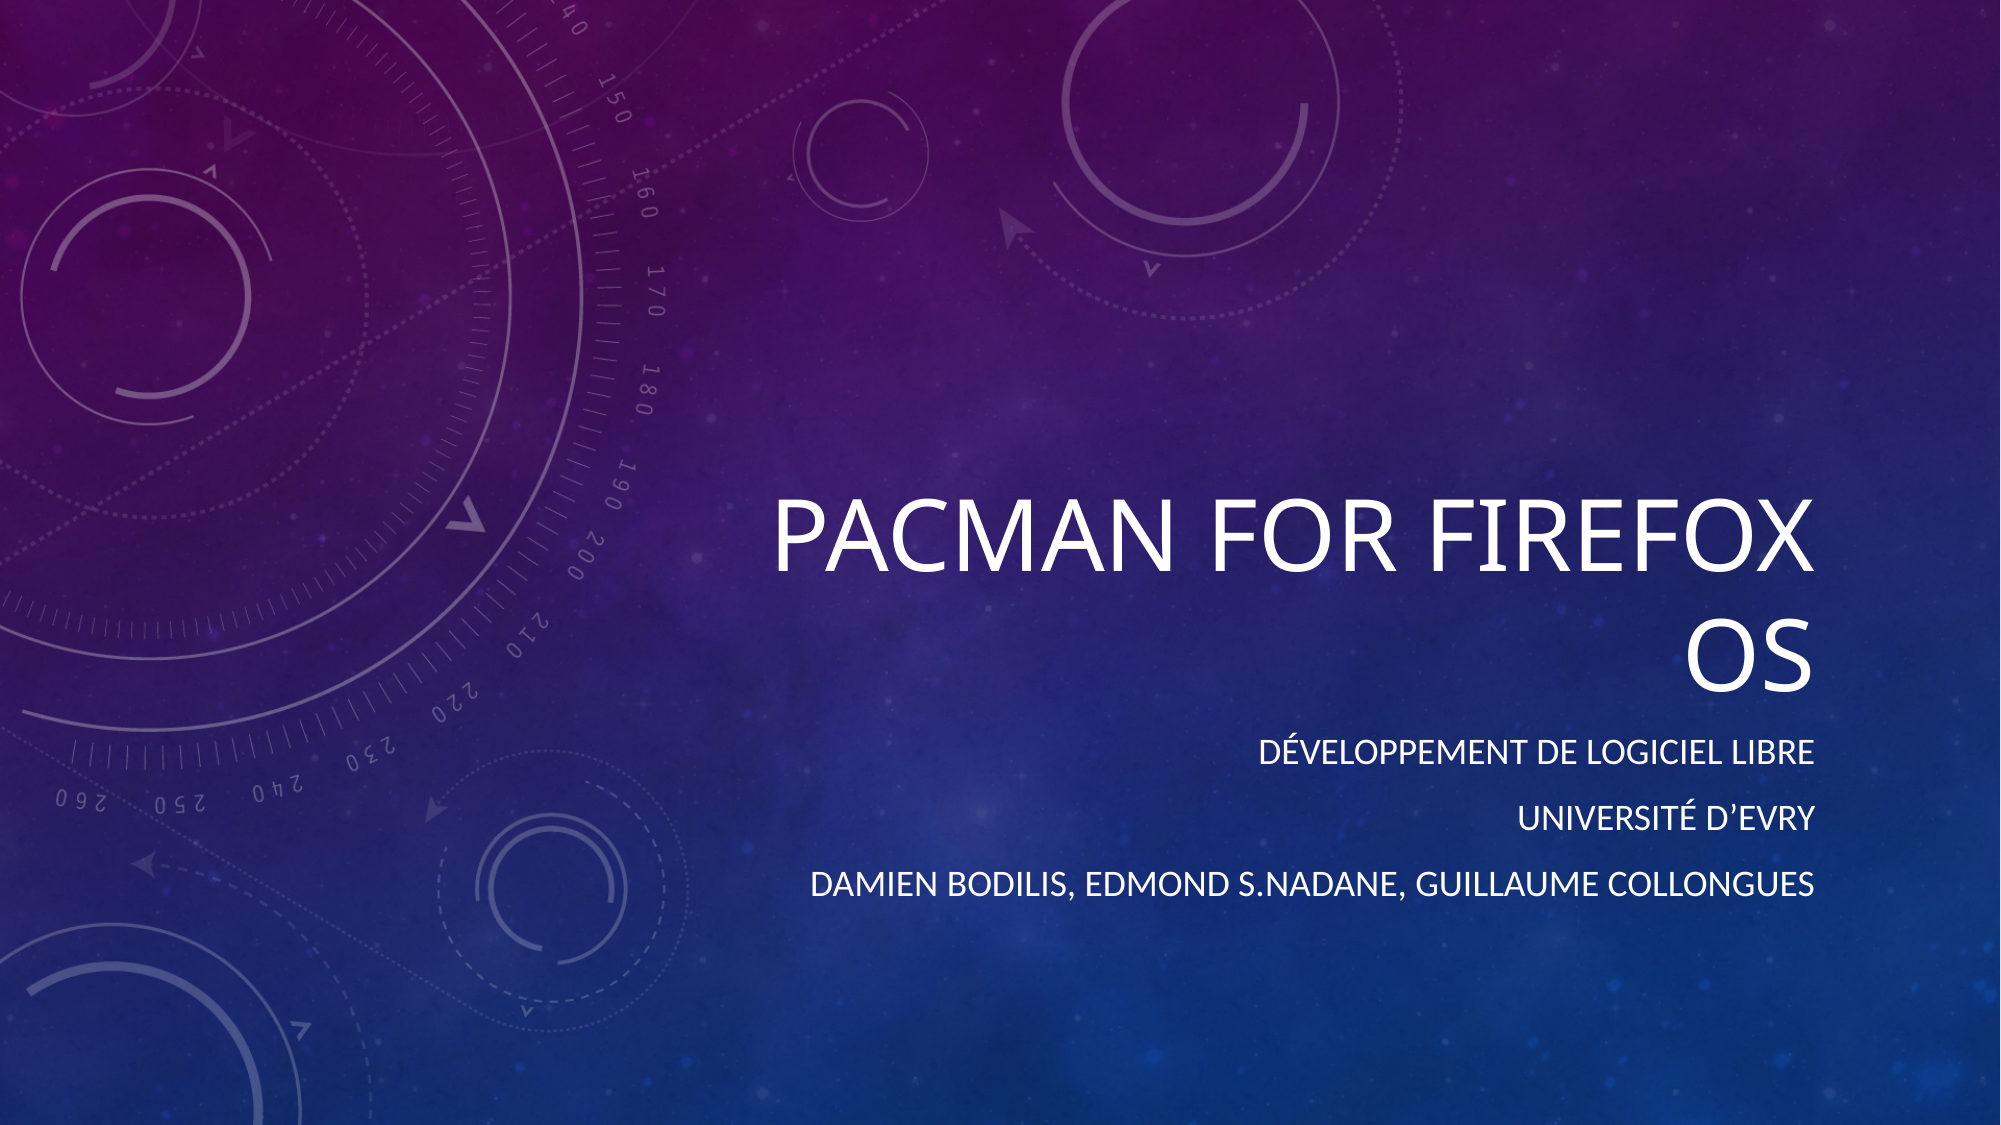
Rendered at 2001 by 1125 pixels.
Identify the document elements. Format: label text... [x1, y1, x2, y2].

picture [0, 0, 2001, 1125]
subtitle Développement de logiciel libre Université d’evry Damien bodilis, edmond s.nadane, Guillaume Collongues [650, 719, 1831, 950]
title PacMan for firefox os [650, 322, 1831, 719]
